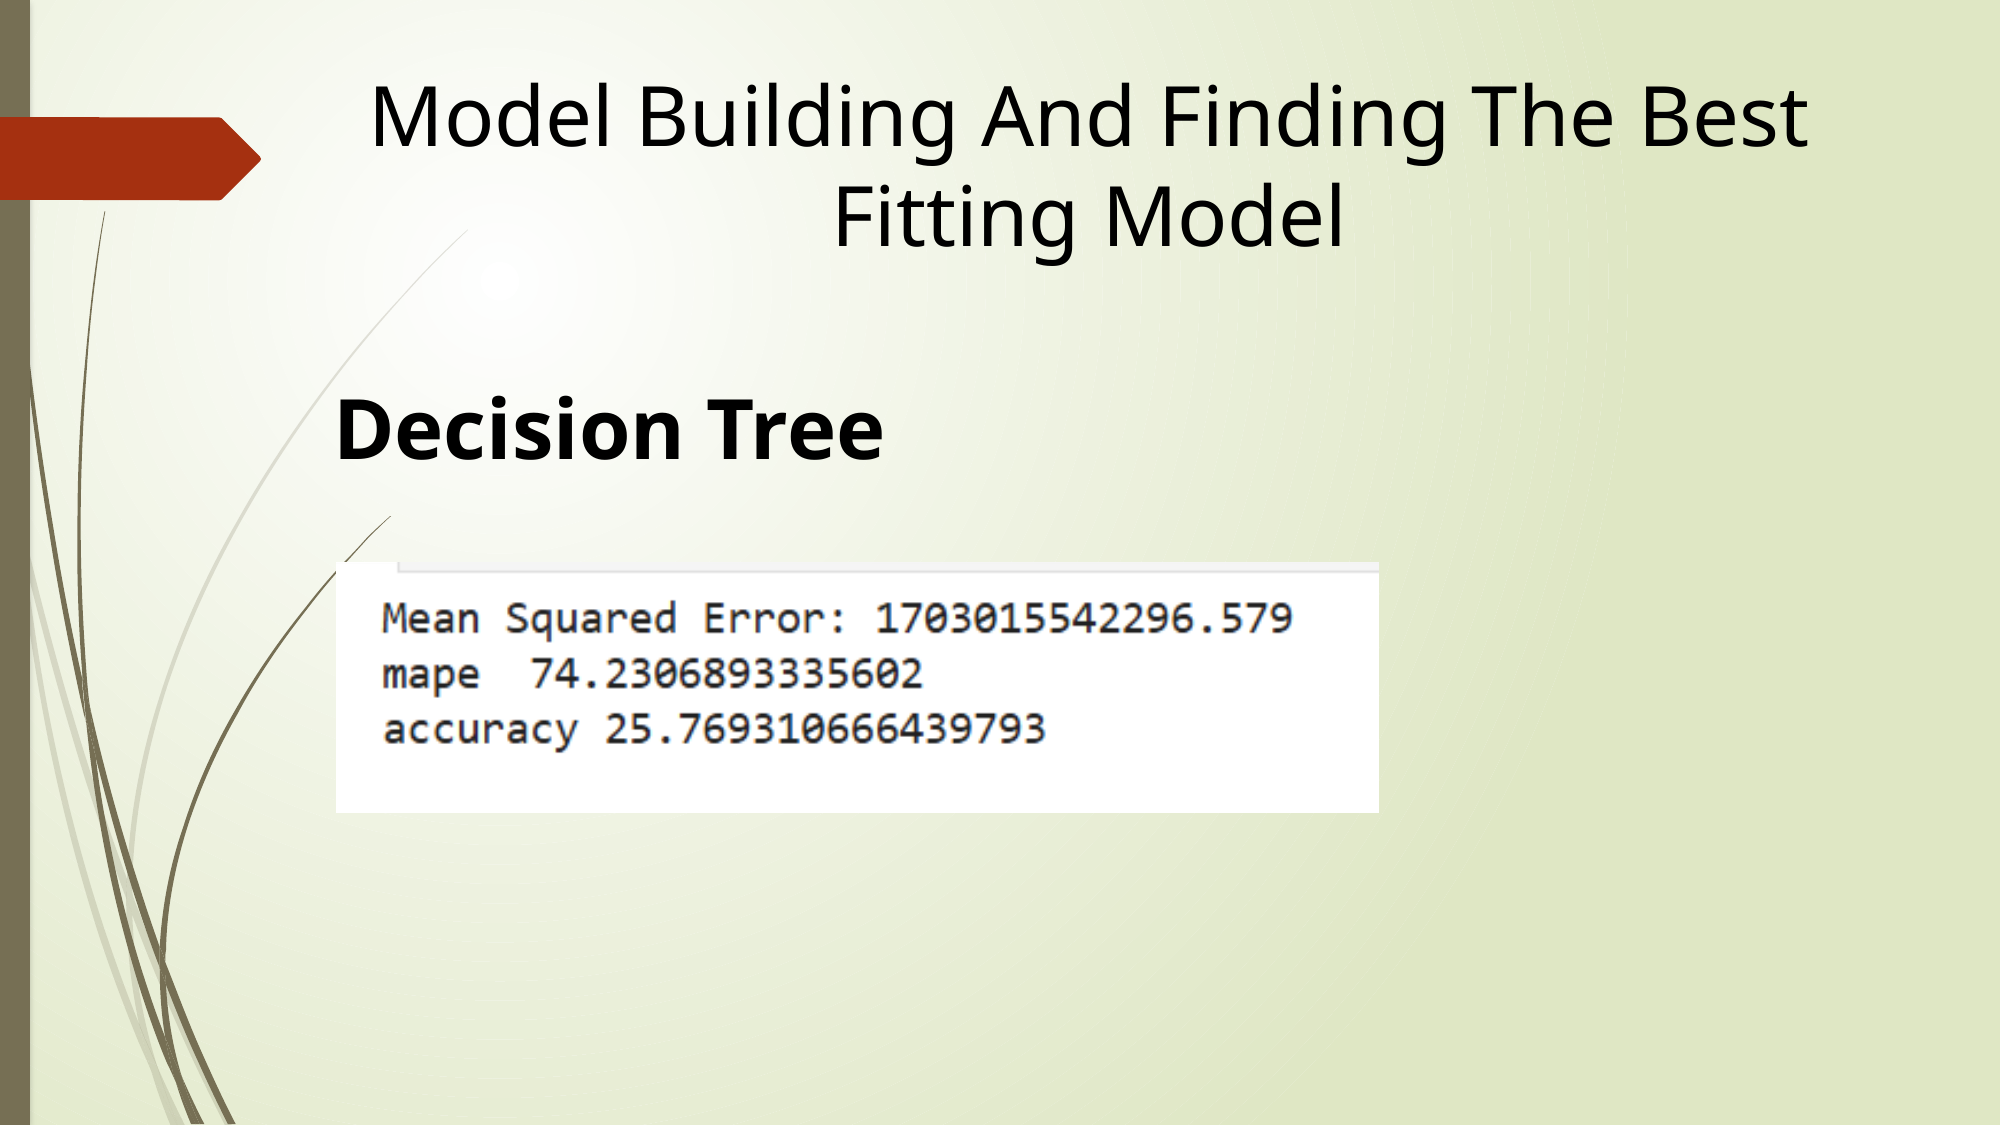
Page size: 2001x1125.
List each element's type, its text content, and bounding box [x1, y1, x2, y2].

picture [336, 562, 1379, 813]
text_box Model Building And Finding The Best Fitting Model [353, 55, 1826, 271]
text_box Decision Tree [318, 369, 1379, 584]
